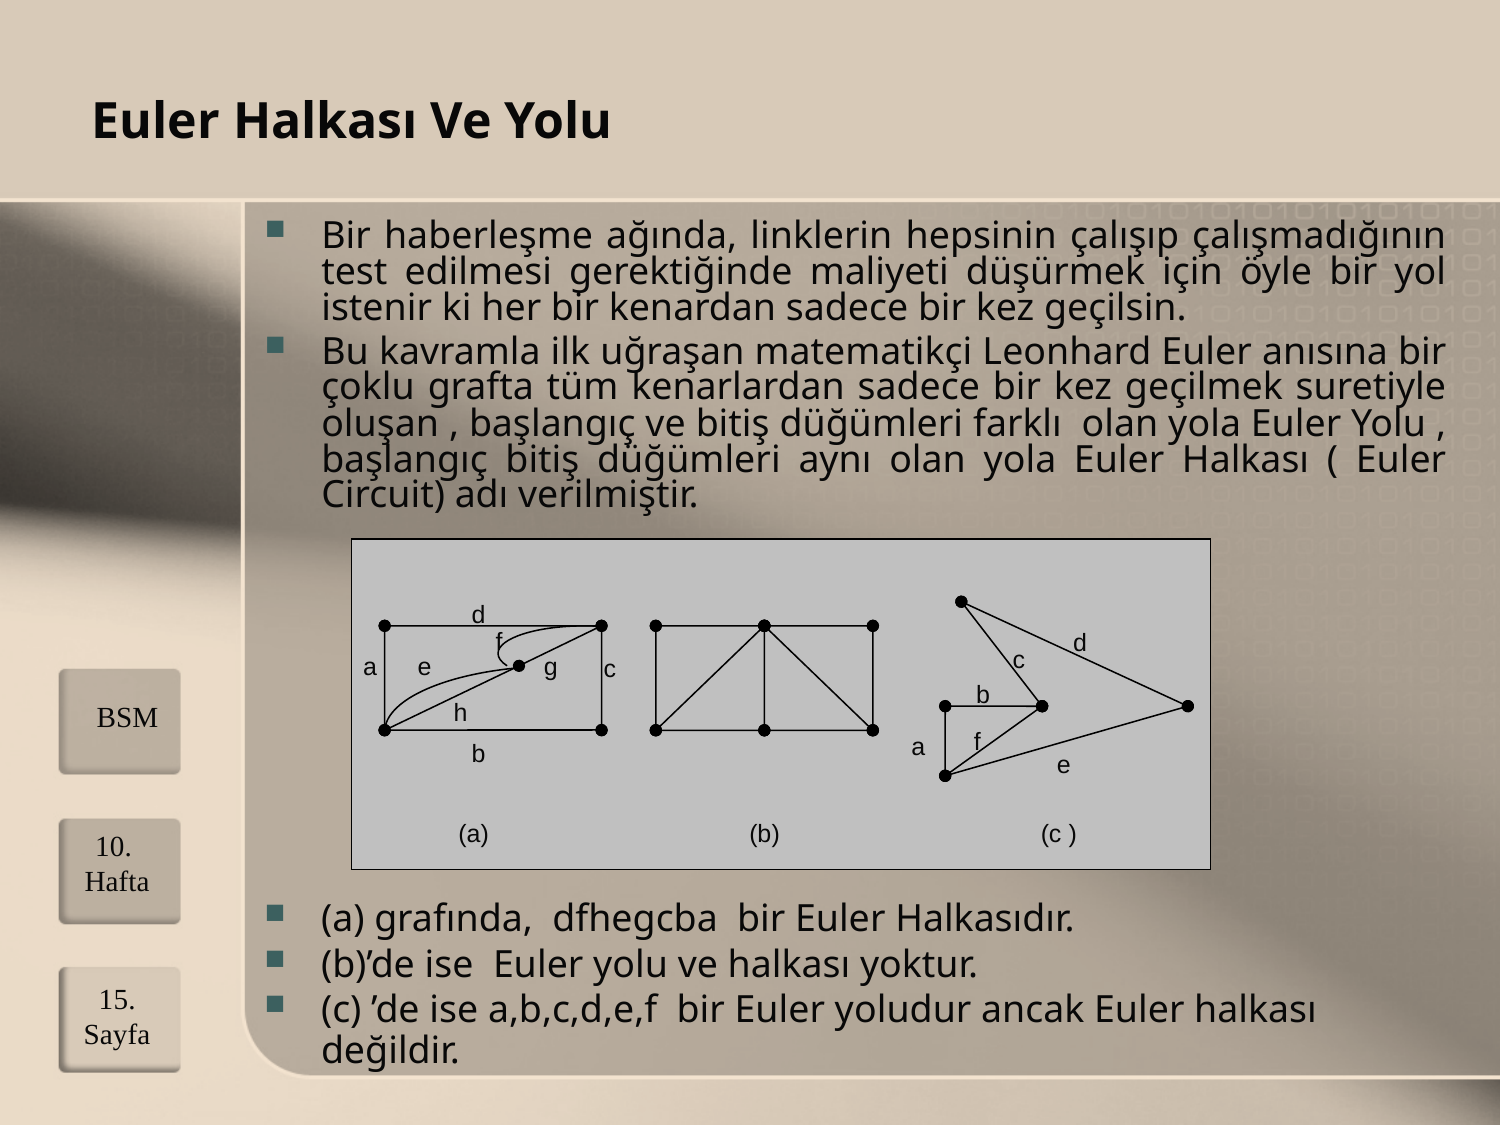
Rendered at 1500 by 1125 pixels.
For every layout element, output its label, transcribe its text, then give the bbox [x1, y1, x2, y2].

text_box (a) grafında, dfhegcba bir Euler Halkasıdır. (b)’de ise Euler yolu ve halkası yoktur. (c) ’de ise a,b,c,d,e,f bir Euler yoludur ancak Euler halkası değildir. [249, 891, 1463, 1071]
title Euler Halkası Ve Yolu [76, 113, 1428, 197]
list Bir haberleşme ağında, linklerin hepsinin çalışıp çalışmadığının test edilmesi gerektiğinde maliyeti düşürmek için öyle bir yol istenir ki her bir kenardan sadece bir kez geçilsin. Bu kavramla ilk uğraşan matematikçi Leonhard Euler anısına bir çoklu grafta tüm kenarlardan sadece bir kez geçilmek suretiyle oluşan , başlangıç ve bitiş düğümleri farklı olan yola Euler Yolu , başlangıç bitiş düğümleri aynı olan yola Euler Halkası ( Euler Circuit) adı verilmiştir. [249, 212, 1463, 587]
text_box 10. Hafta [58, 820, 176, 926]
text_box BSM [81, 691, 176, 742]
text_box 15. Sayfa [58, 972, 176, 1067]
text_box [348, 538, 1211, 870]
